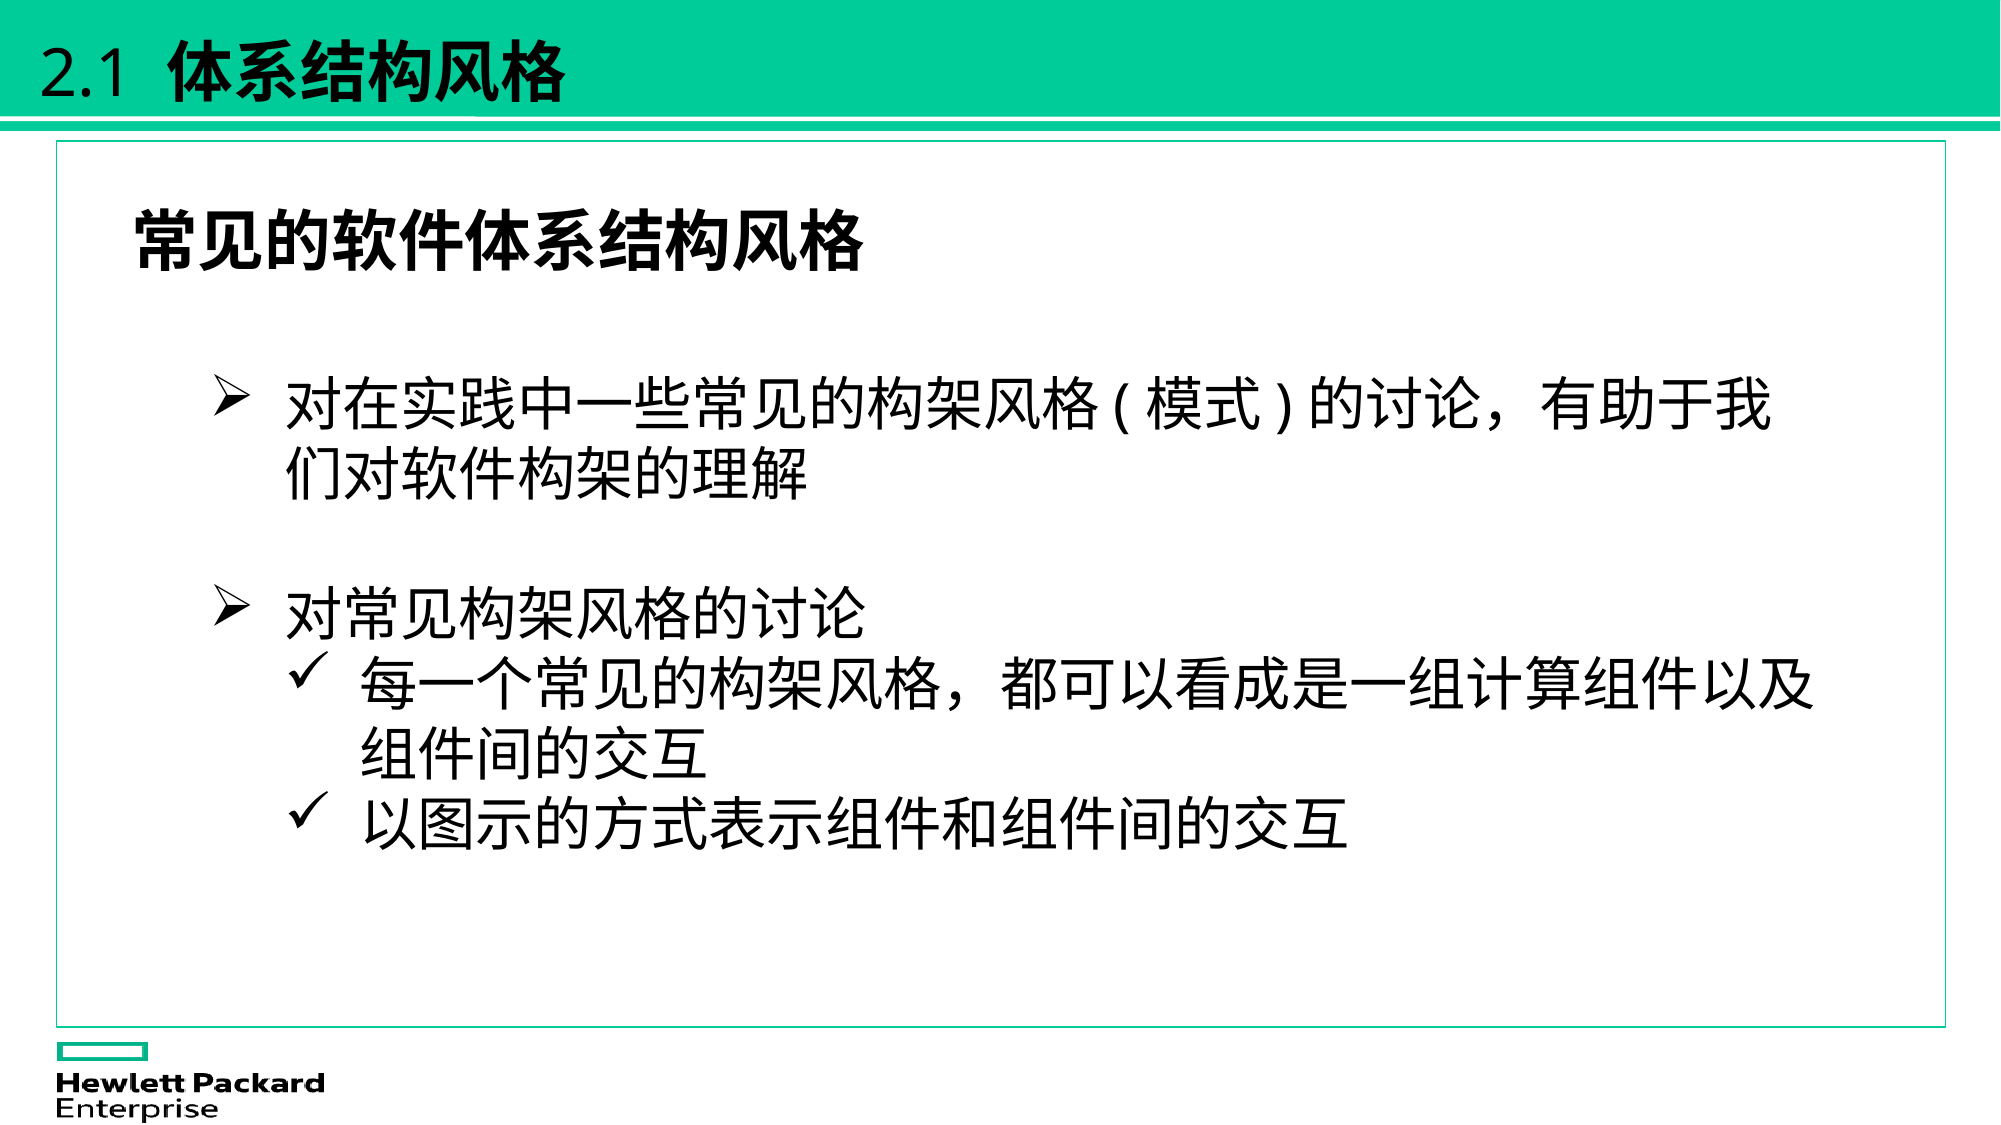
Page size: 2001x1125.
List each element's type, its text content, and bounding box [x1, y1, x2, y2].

text_box 2.1 体系结构风格 [0, 22, 878, 118]
picture [36, 1033, 336, 1125]
text_box 常见的软件体系结构风格 [116, 191, 1392, 287]
text_box 对在实践中一些常见的构架风格(模式)的讨论，有助于我们对软件构架的理解 对常见构架风格的讨论 每一个常见的构架风格，都可以看成是一组计算组件以及组件间的交互 以图示的方式表示组件和组件间的交互 [194, 360, 1841, 865]
